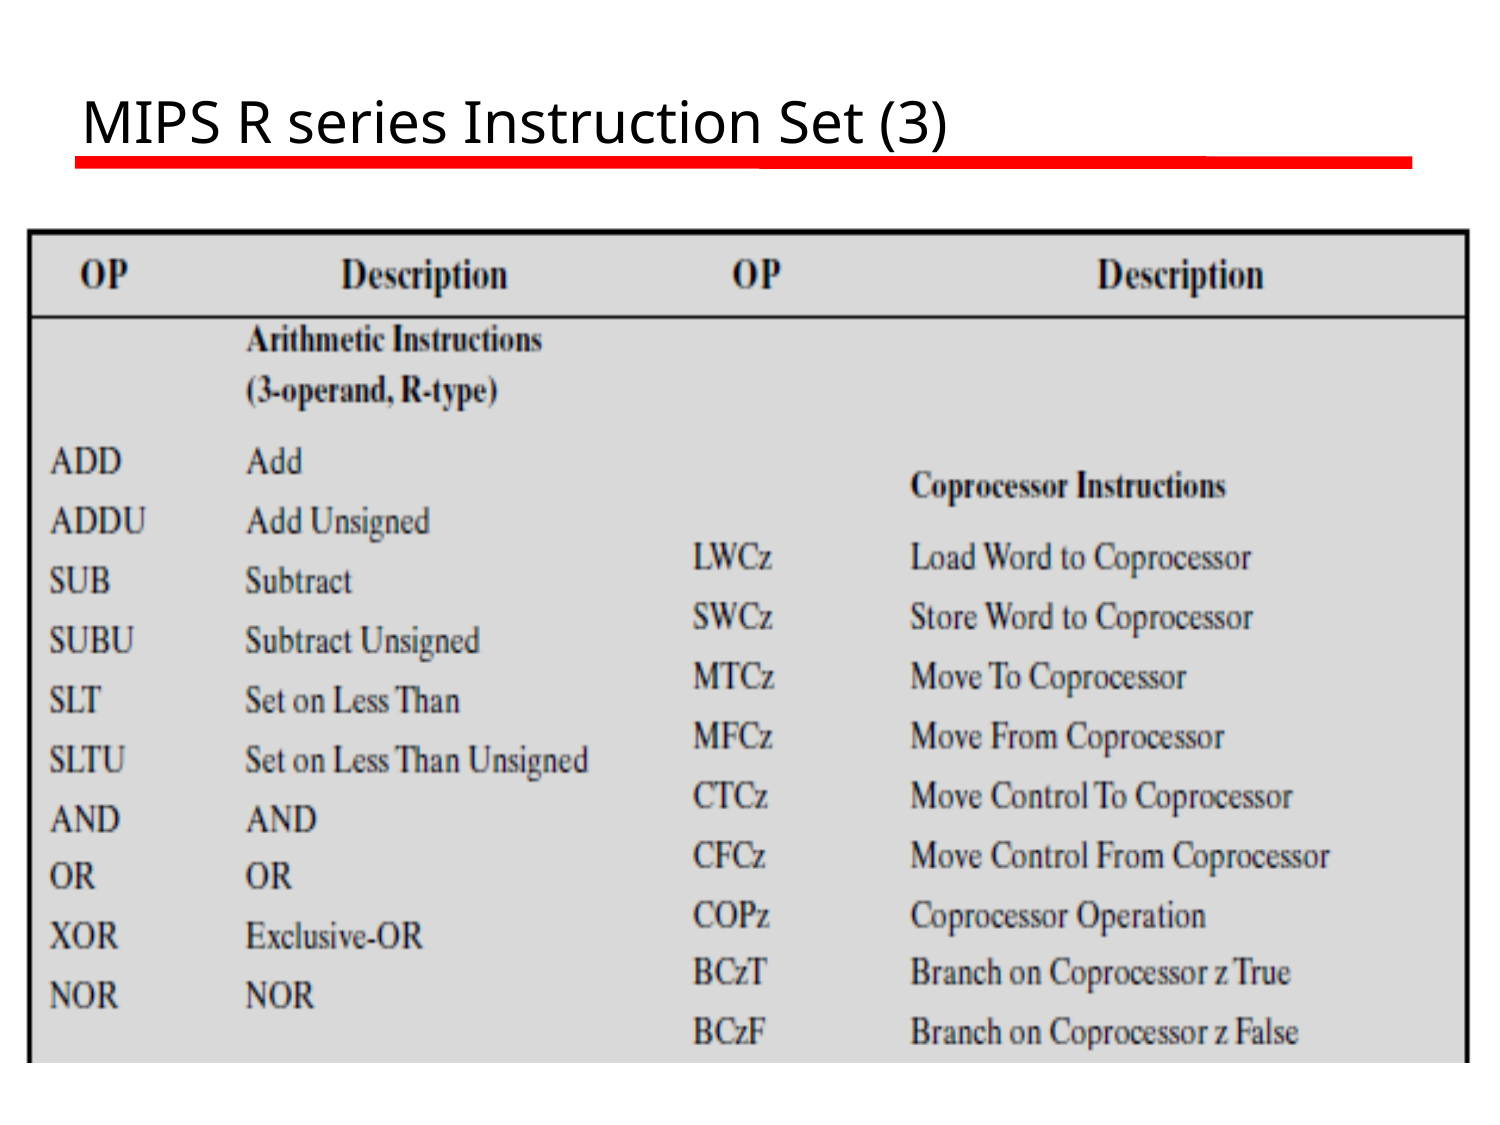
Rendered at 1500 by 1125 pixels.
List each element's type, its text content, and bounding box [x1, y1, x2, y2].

picture [23, 224, 1476, 1063]
text_box MIPS R series Instruction Set (3) [66, 24, 1413, 163]
